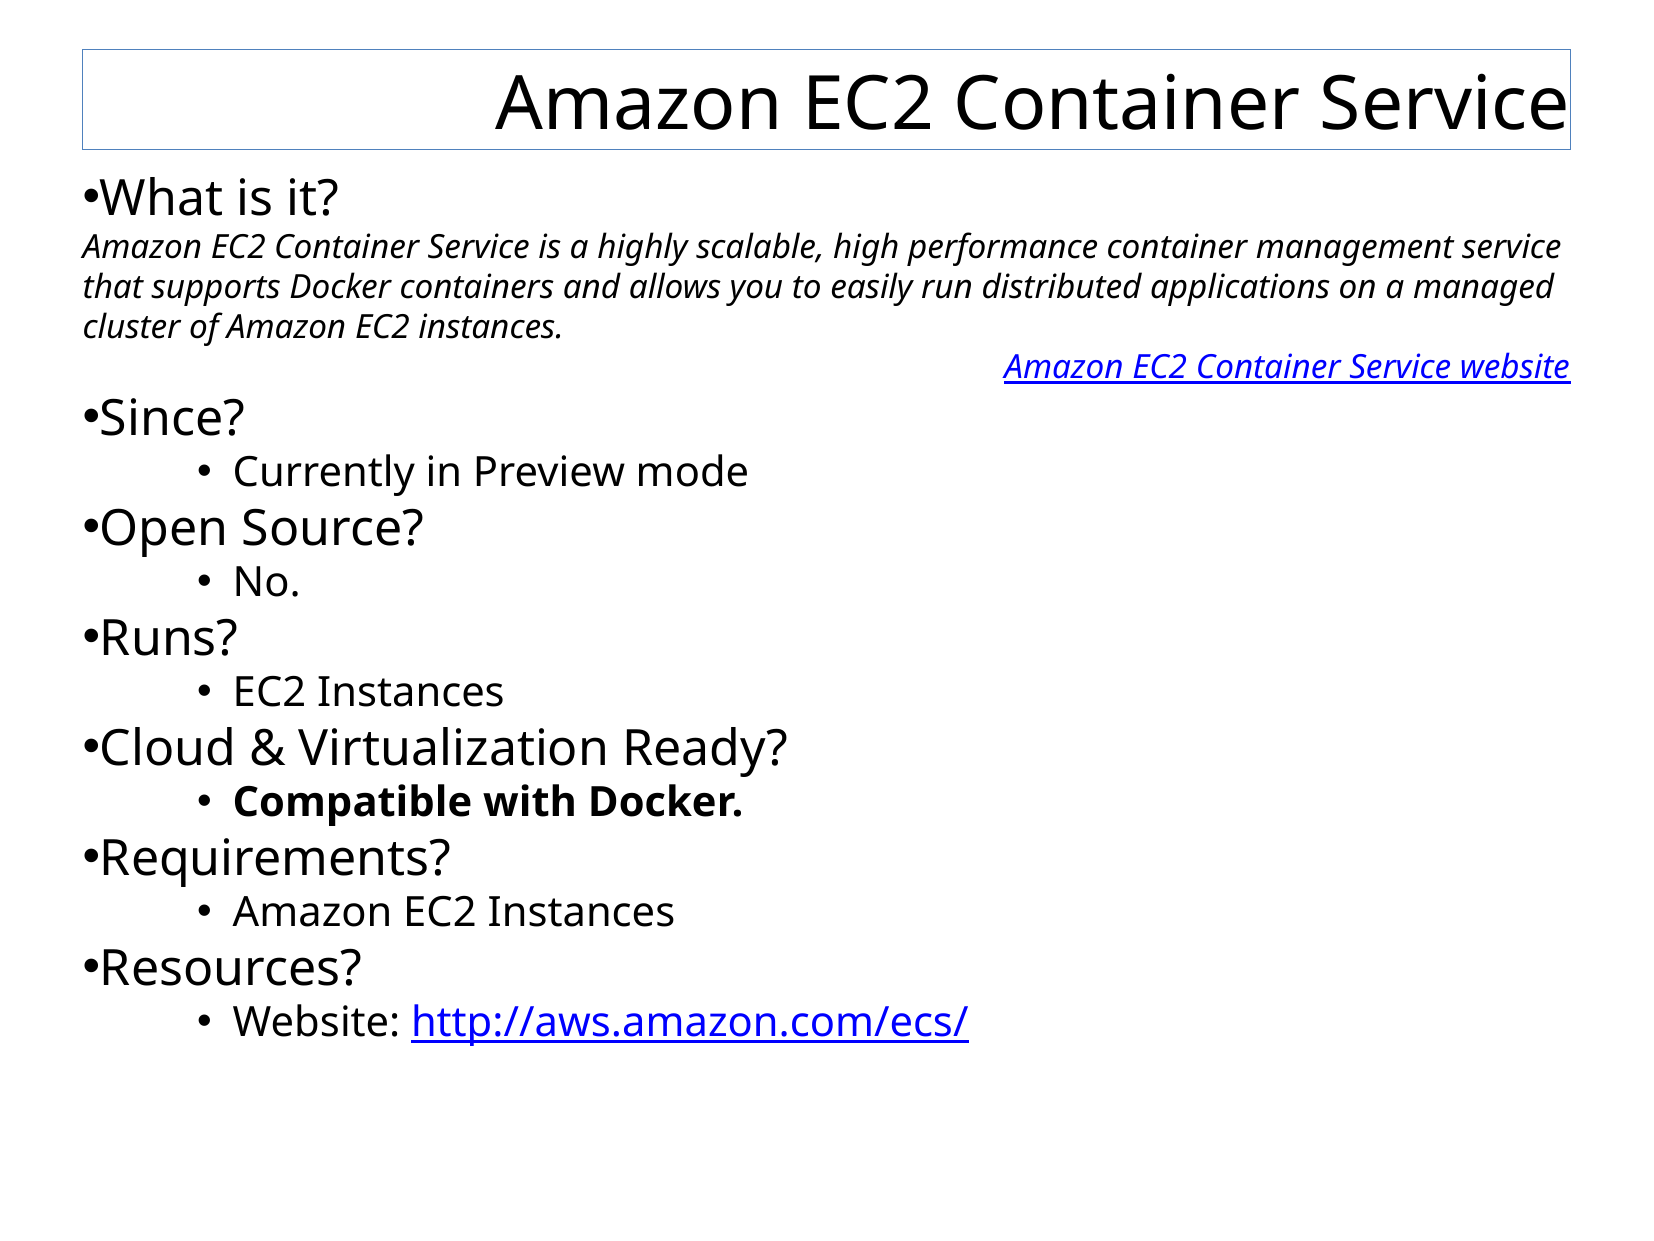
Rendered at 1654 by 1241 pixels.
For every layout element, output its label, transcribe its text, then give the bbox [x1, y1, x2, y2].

text_box Amazon EC2 Container Service [82, 49, 1571, 150]
text_box What is it? Amazon EC2 Container Service is a highly scalable, high performance container management service that supports Docker containers and allows you to easily run distributed applications on a managed cluster of Amazon EC2 instances. Amazon EC2 Container Service website Since? Currently in Preview mode Open Source? No. Runs? EC2 Instances Cloud & Virtualization Ready? Compatible with Docker. Requirements? Amazon EC2 Instances Resources? Website: http://aws.amazon.com/ecs/ [82, 165, 1571, 1241]
